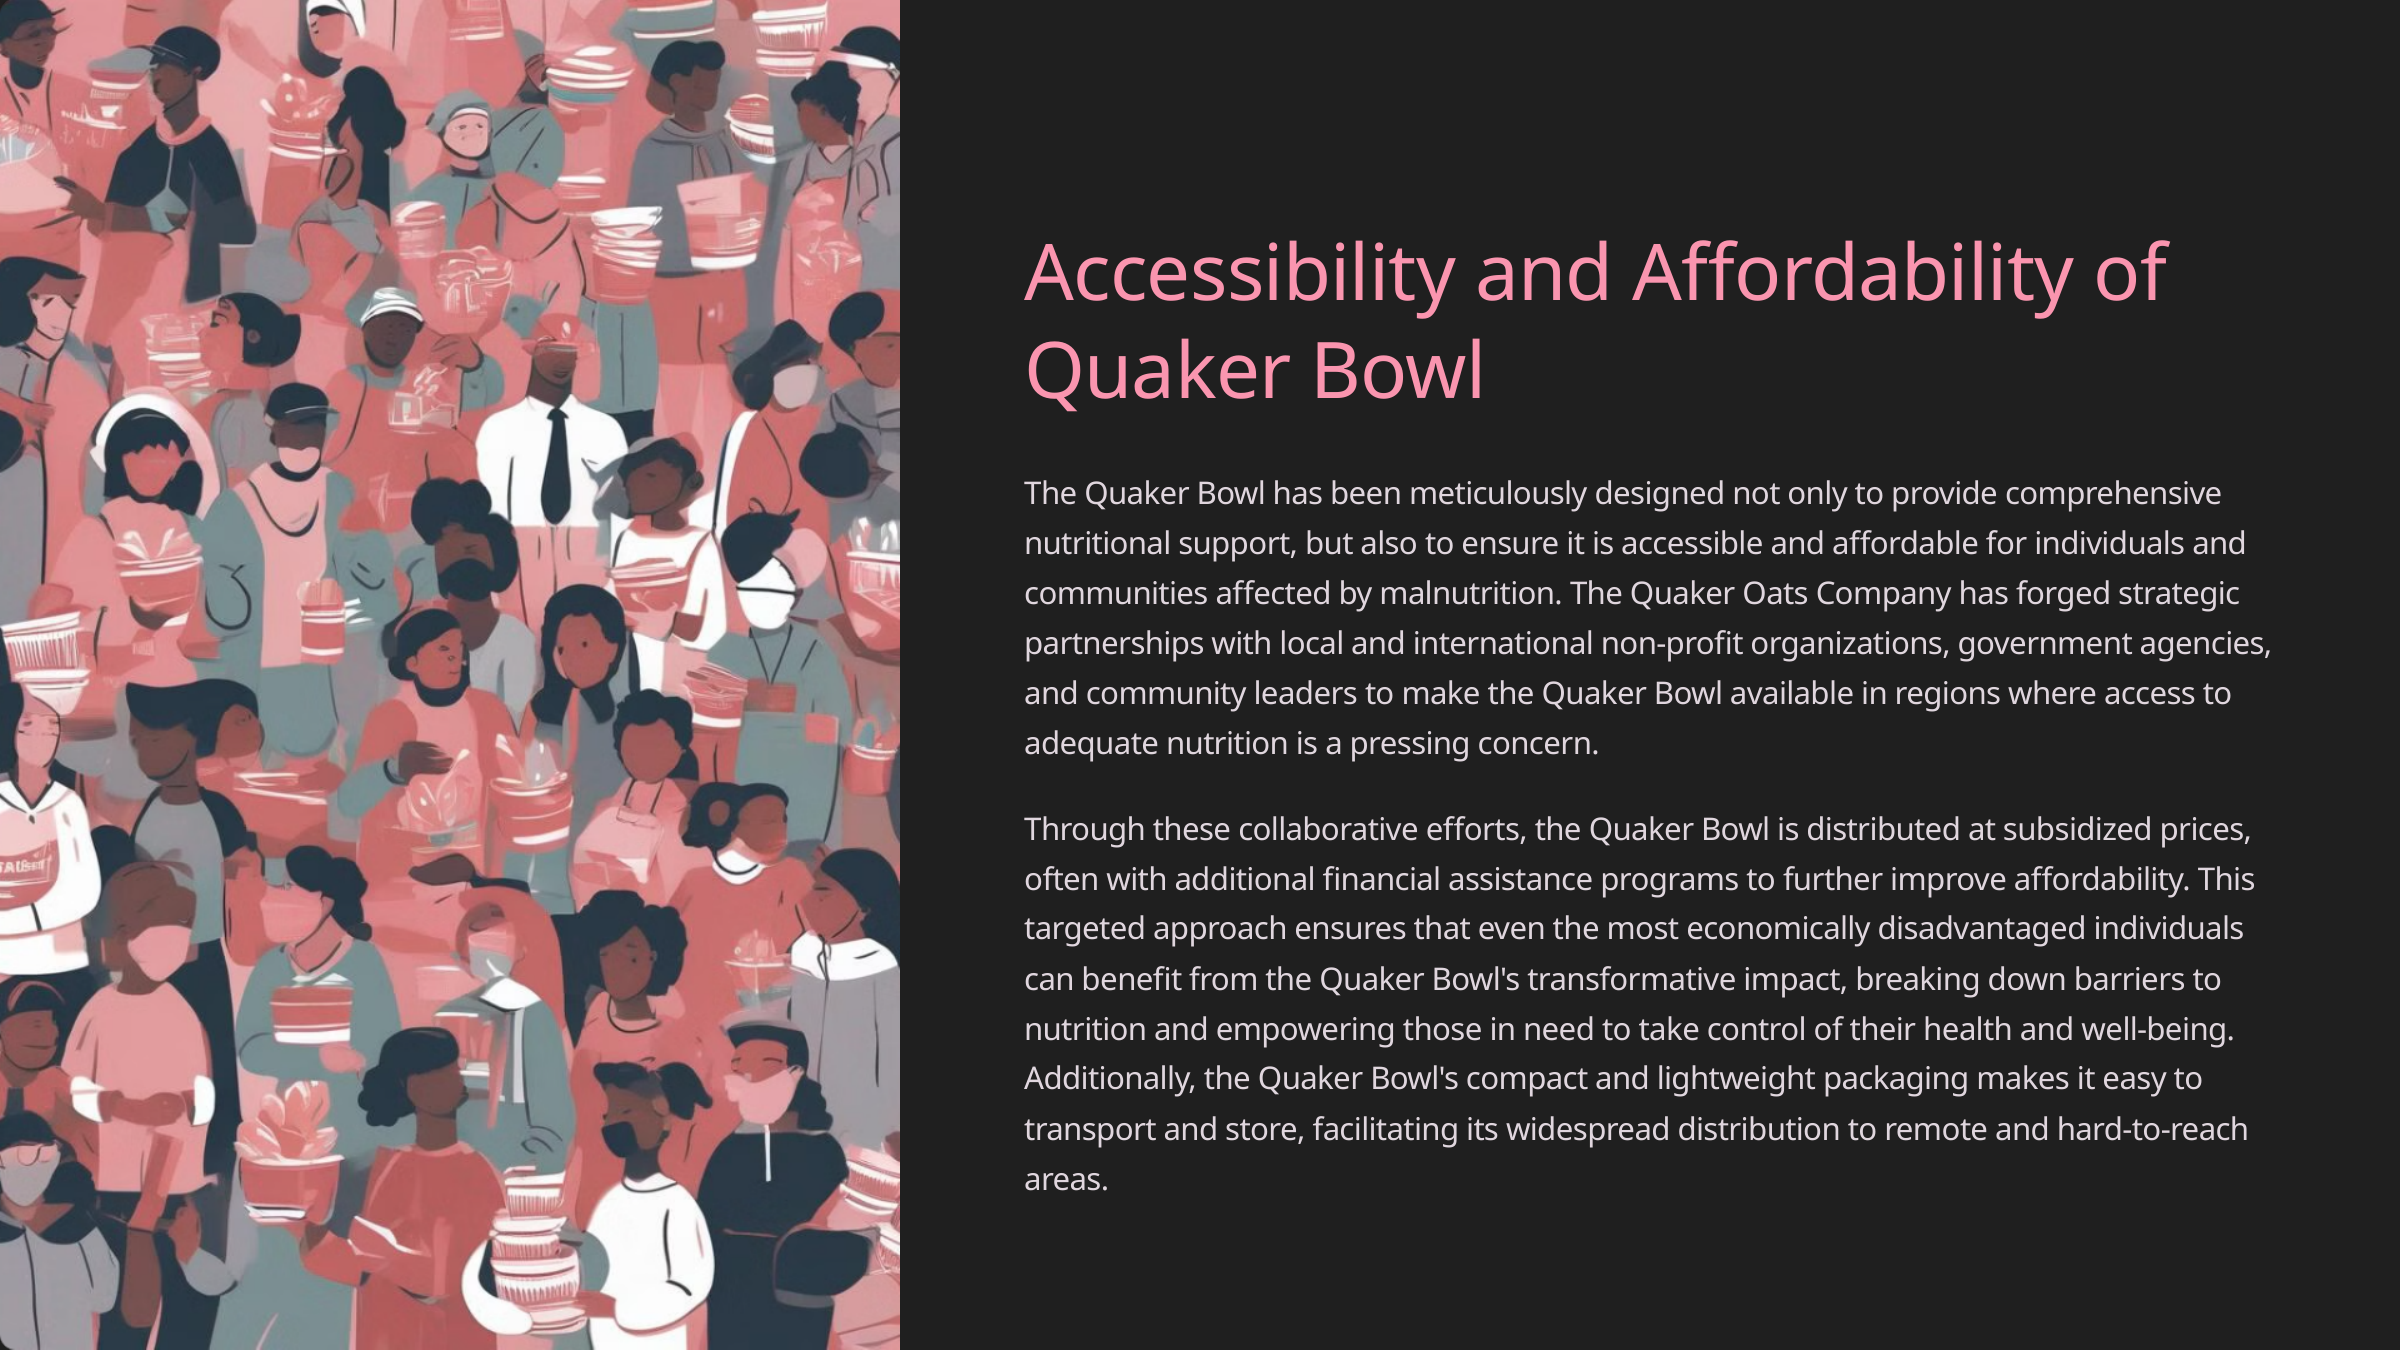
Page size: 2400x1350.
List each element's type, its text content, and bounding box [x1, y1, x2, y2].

text_box The Quaker Bowl has been meticulously designed not only to provide comprehensive nutritional support, but also to ensure it is accessible and affordable for individuals and communities affected by malnutrition. The Quaker Oats Company has forged strategic partnerships with local and international non-profit organizations, government agencies, and community leaders to make the Quaker Bowl available in regions where access to adequate nutrition is a pressing concern. [1009, 453, 2291, 754]
text_box Through these collaborative efforts, the Quaker Bowl is distributed at subsidized prices, often with additional financial assistance programs to further improve affordability. This targeted approach ensures that even the most economically disadvantaged individuals can benefit from the Quaker Bowl's transformative impact, breaking down barriers to nutrition and empowering those in need to take control of their health and well-being. Additionally, the Quaker Bowl's compact and lightweight packaging makes it easy to transport and store, facilitating its widespread distribution to remote and hard-to-reach areas. [1009, 788, 2291, 1139]
text_box Accessibility and Affordability of Quaker Bowl [1009, 211, 2291, 407]
text_box [900, 0, 2400, 1350]
picture [0, 0, 900, 1350]
